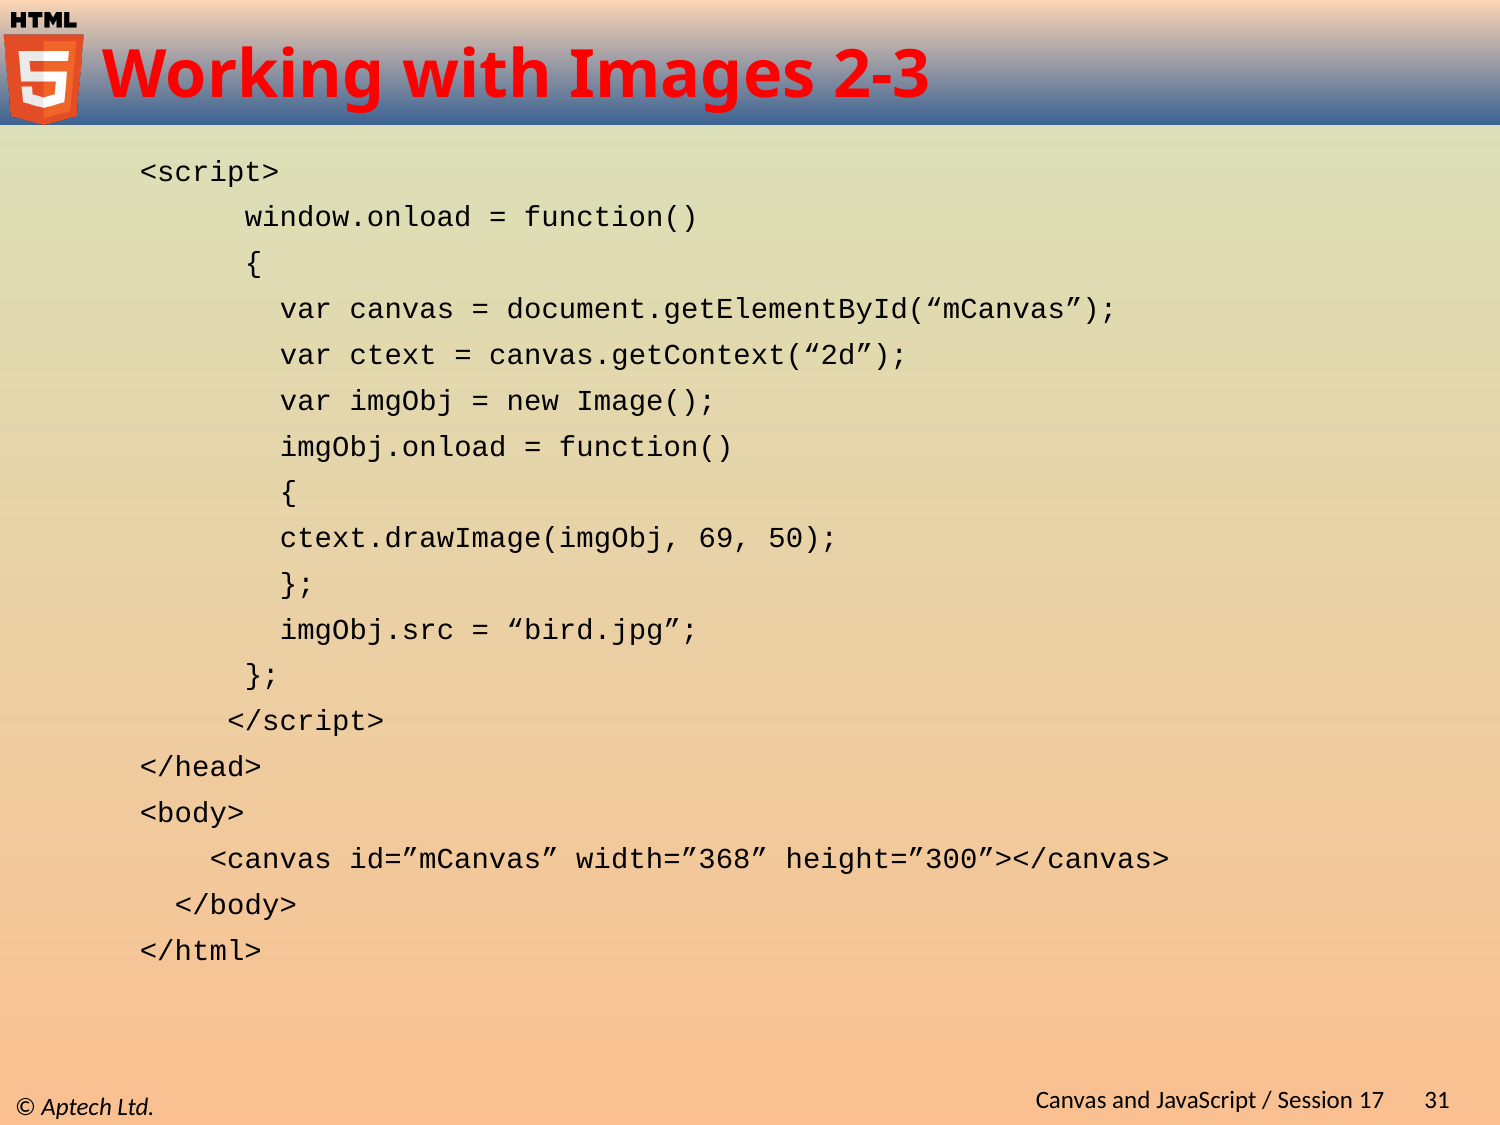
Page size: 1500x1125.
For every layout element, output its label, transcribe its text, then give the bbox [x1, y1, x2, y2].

title Working with Images 2-3 [87, 37, 1338, 106]
slide_number 31 [1400, 1084, 1465, 1113]
picture [0, 12, 100, 125]
footer Canvas and JavaScript / Session 17 [412, 1084, 1400, 1113]
text_box <script> window.onload = function() { var canvas = document.getElementById(“mCanvas”); var ctext = canvas.getContext(“2d”); var imgObj = new Image(); imgObj.onload = function() { ctext.drawImage(imgObj, 69, 50); }; imgObj.src = “bird.jpg”; }; </script> </head> <body> <canvas id=”mCanvas” width=”368” height=”300”></canvas> </body> </html> [125, 177, 1350, 993]
